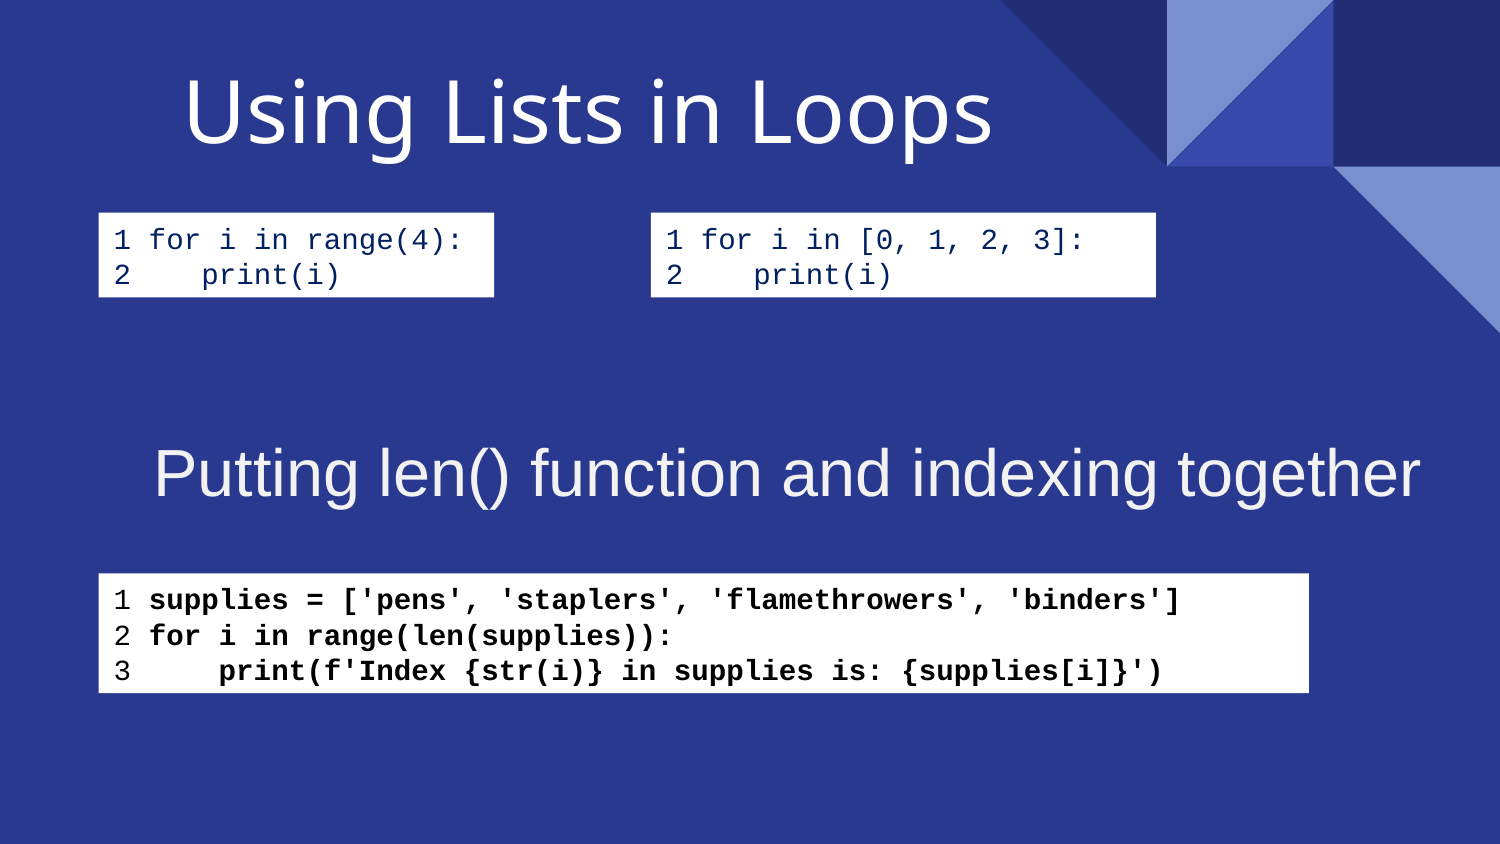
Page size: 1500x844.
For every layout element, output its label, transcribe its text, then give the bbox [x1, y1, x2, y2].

text_box 1 supplies = ['pens', 'staplers', 'flamethrowers', 'binders'] 2 for i in range(len(supplies)): 3 print(f'Index {str(i)} in supplies is: {supplies[i]}') [98, 573, 1309, 694]
title Using Lists in Loops [167, 38, 1500, 177]
text_box 1 for i in range(4): 2 print(i) [98, 212, 495, 298]
text_box Putting len() function and indexing together [138, 421, 1500, 517]
text_box 1 for i in [0, 1, 2, 3]: 2 print(i) [650, 212, 1156, 298]
